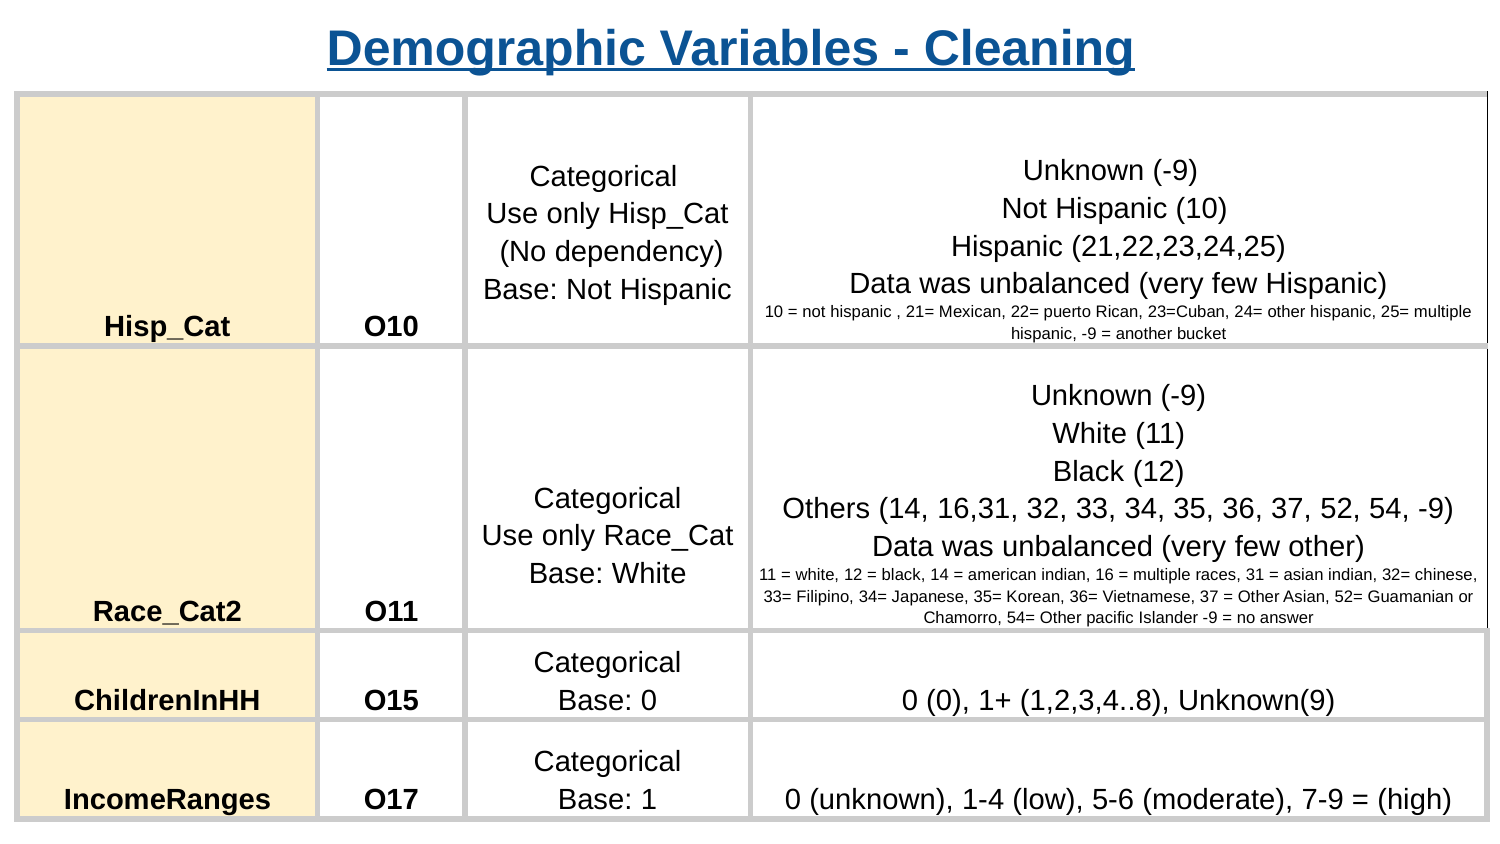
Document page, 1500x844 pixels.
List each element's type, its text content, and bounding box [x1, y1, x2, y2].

table_cell 0 (unknown), 1-4 (low), 5-6 (moderate), 7-9 = (high) [753, 722, 1484, 816]
table_cell Unknown (-9) White (11) Black (12) Others (14, 16,31, 32, 33, 34, 35, 36, 37, 52, 54, -9) Data was unbalanced (very few other) 11 = white, 12 = black, 14 = american indian, 16 = multiple races, 31 = asian indian, 32= chinese, 33= Filipino, 34= Japanese, 35= Korean, 36= Vietnamese, 37 = Other Asian, 52= Guamanian or Chamorro, 54= Other pacific Islander -9 = no answer [753, 349, 1487, 628]
table_header Unknown (-9) Not Hispanic (10) Hispanic (21,22,23,24,25) Data was unbalanced (very few Hispanic) 10 = not hispanic , 21= Mexican, 22= puerto Rican, 23=Cuban, 24= other hispanic, 25= multiple hispanic, -9 = another bucket [753, 97, 1487, 343]
table_cell Categorical Base: 0 [468, 633, 748, 717]
table_cell O17 [320, 722, 462, 816]
table_cell ChildrenInHH [20, 633, 315, 717]
table_cell 0 (0), 1+ (1,2,3,4..8), Unknown(9) [753, 633, 1484, 717]
table_cell Categorical Use only Race_Cat Base: White [468, 349, 748, 628]
title Demographic Variables - Cleaning [311, 0, 1189, 91]
table_cell Race_Cat2 [20, 349, 315, 628]
table_header Categorical Use only Hisp_Cat (No dependency) Base: Not Hispanic [468, 97, 748, 343]
table_header Hisp_Cat [20, 97, 315, 343]
table_header O10 [320, 97, 462, 343]
table_cell Categorical Base: 1 [468, 722, 748, 816]
table_cell IncomeRanges [20, 722, 315, 816]
table_cell O11 [320, 349, 462, 628]
table_cell O15 [320, 633, 462, 717]
